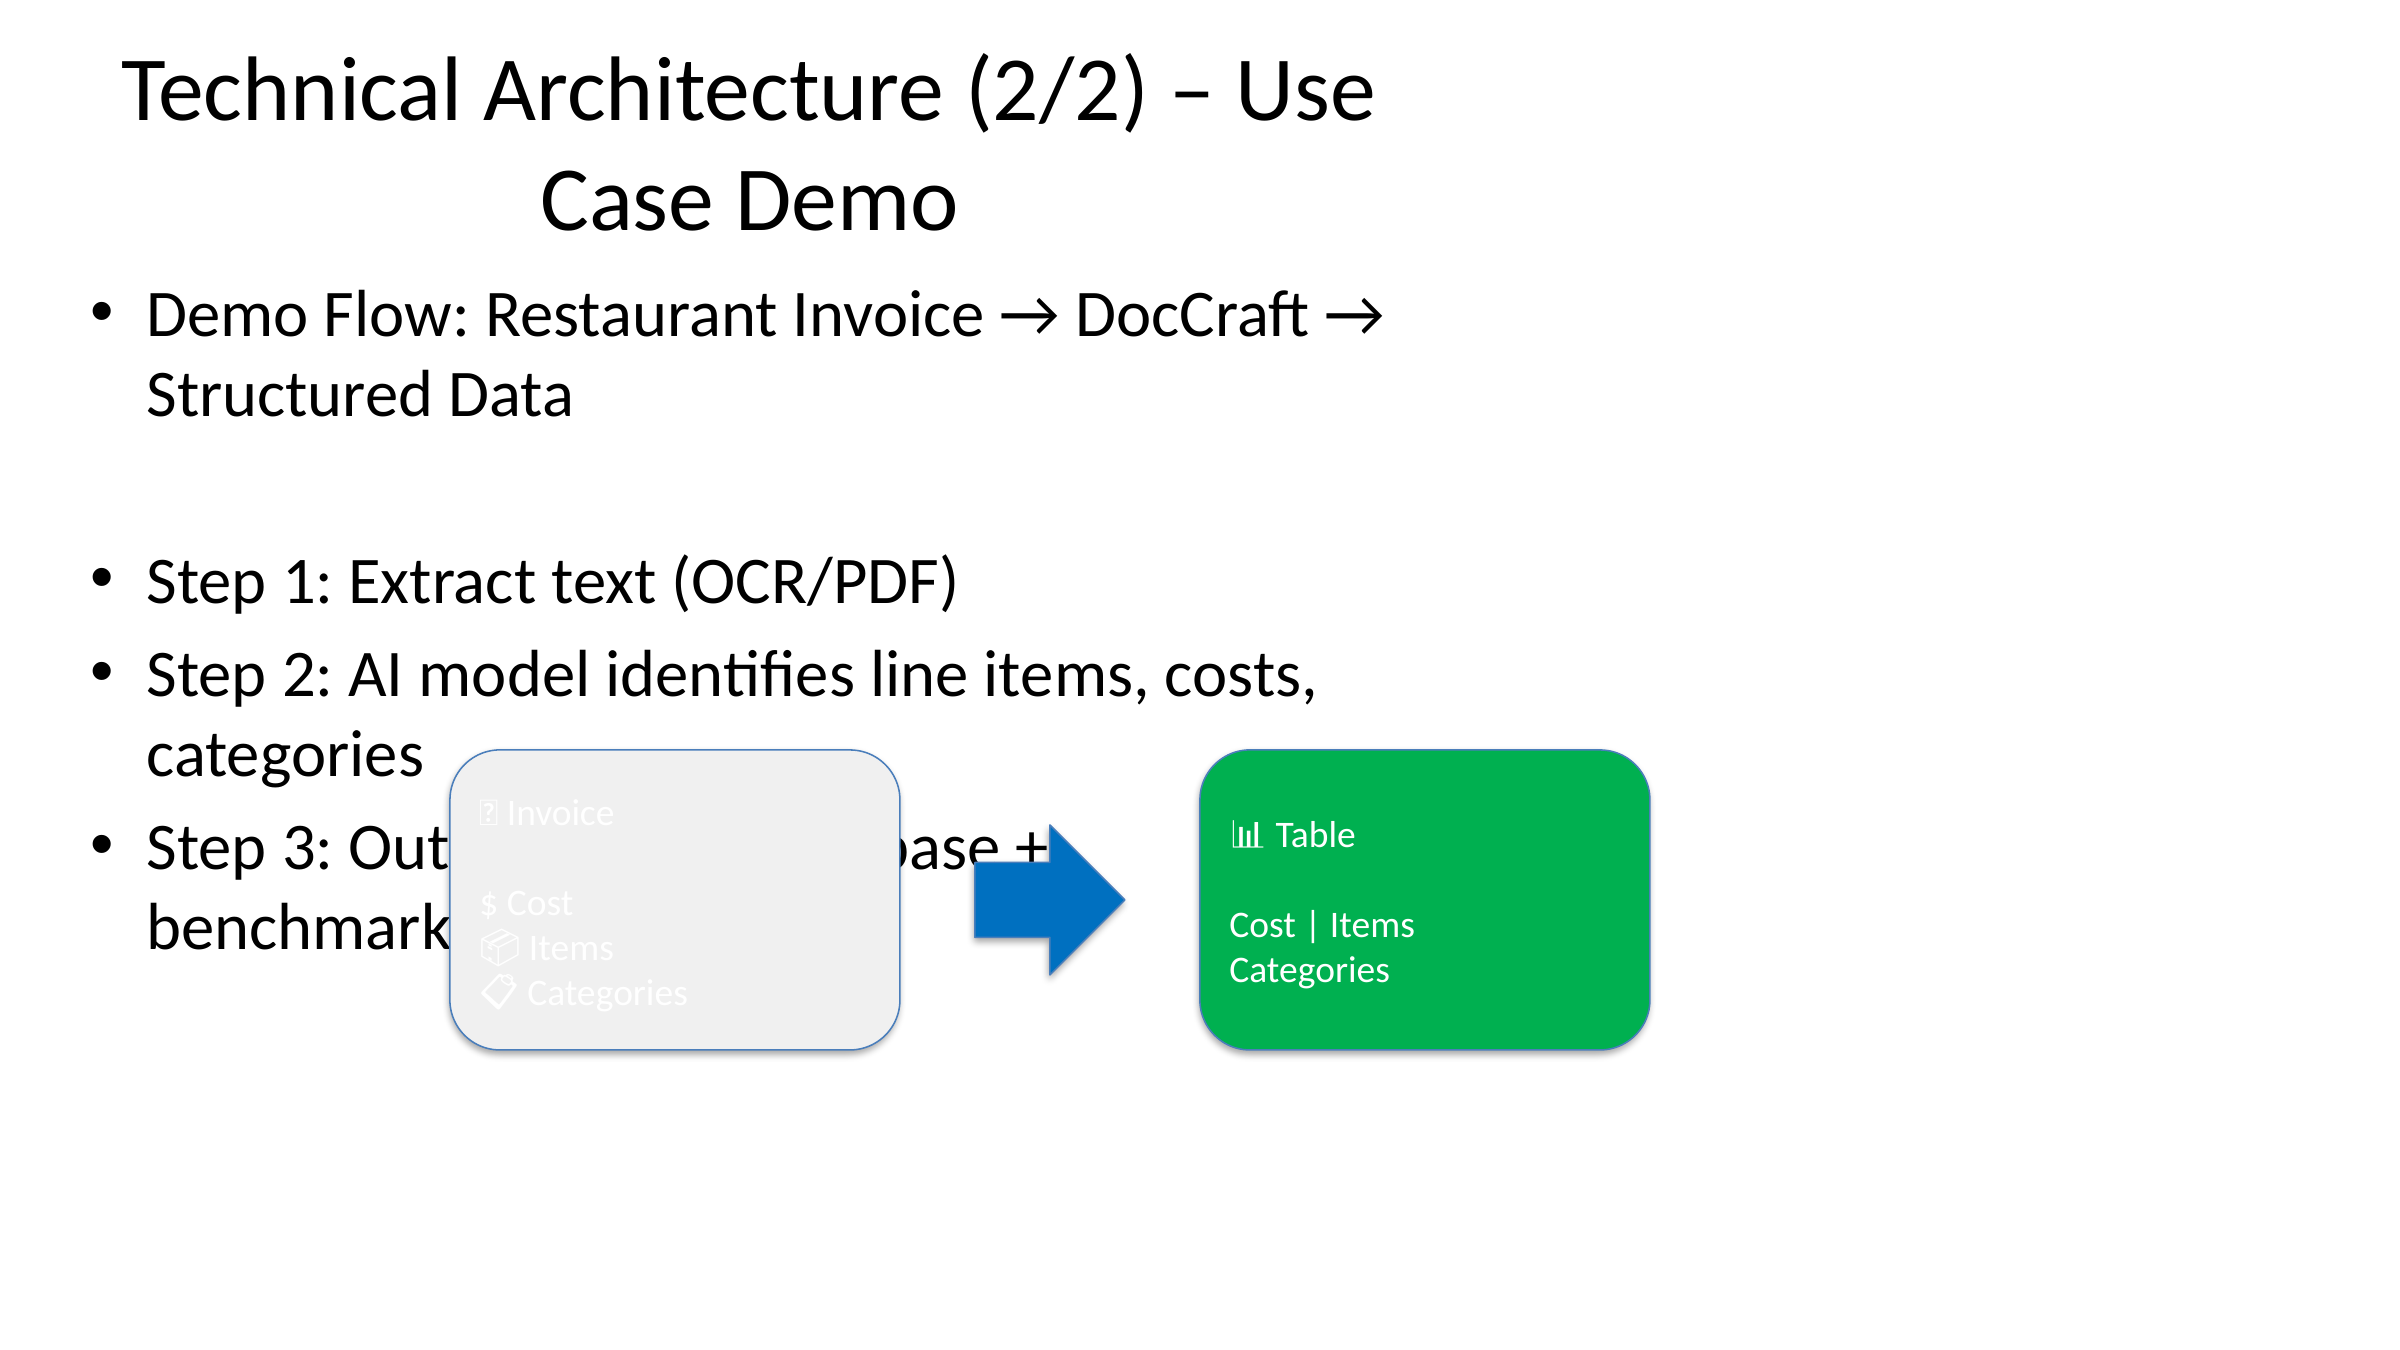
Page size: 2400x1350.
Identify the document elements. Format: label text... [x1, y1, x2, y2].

title Technical Architecture (2/2) – Use Case Demo [75, 45, 1425, 233]
text_box 📄 Invoice $ Cost 📦 Items 📋 Categories [449, 749, 901, 1051]
list Demo Flow: Restaurant Invoice → DocCraft → Structured Data Step 1: Extract text (OCR/PDF) Step 2: AI model identifies line items, costs, categories Step 3: Output to CSV/database + benchmarking report [75, 262, 1425, 1005]
text_box 📊 Table Cost | Items Categories [1199, 749, 1651, 1051]
text_box [974, 824, 1126, 976]
